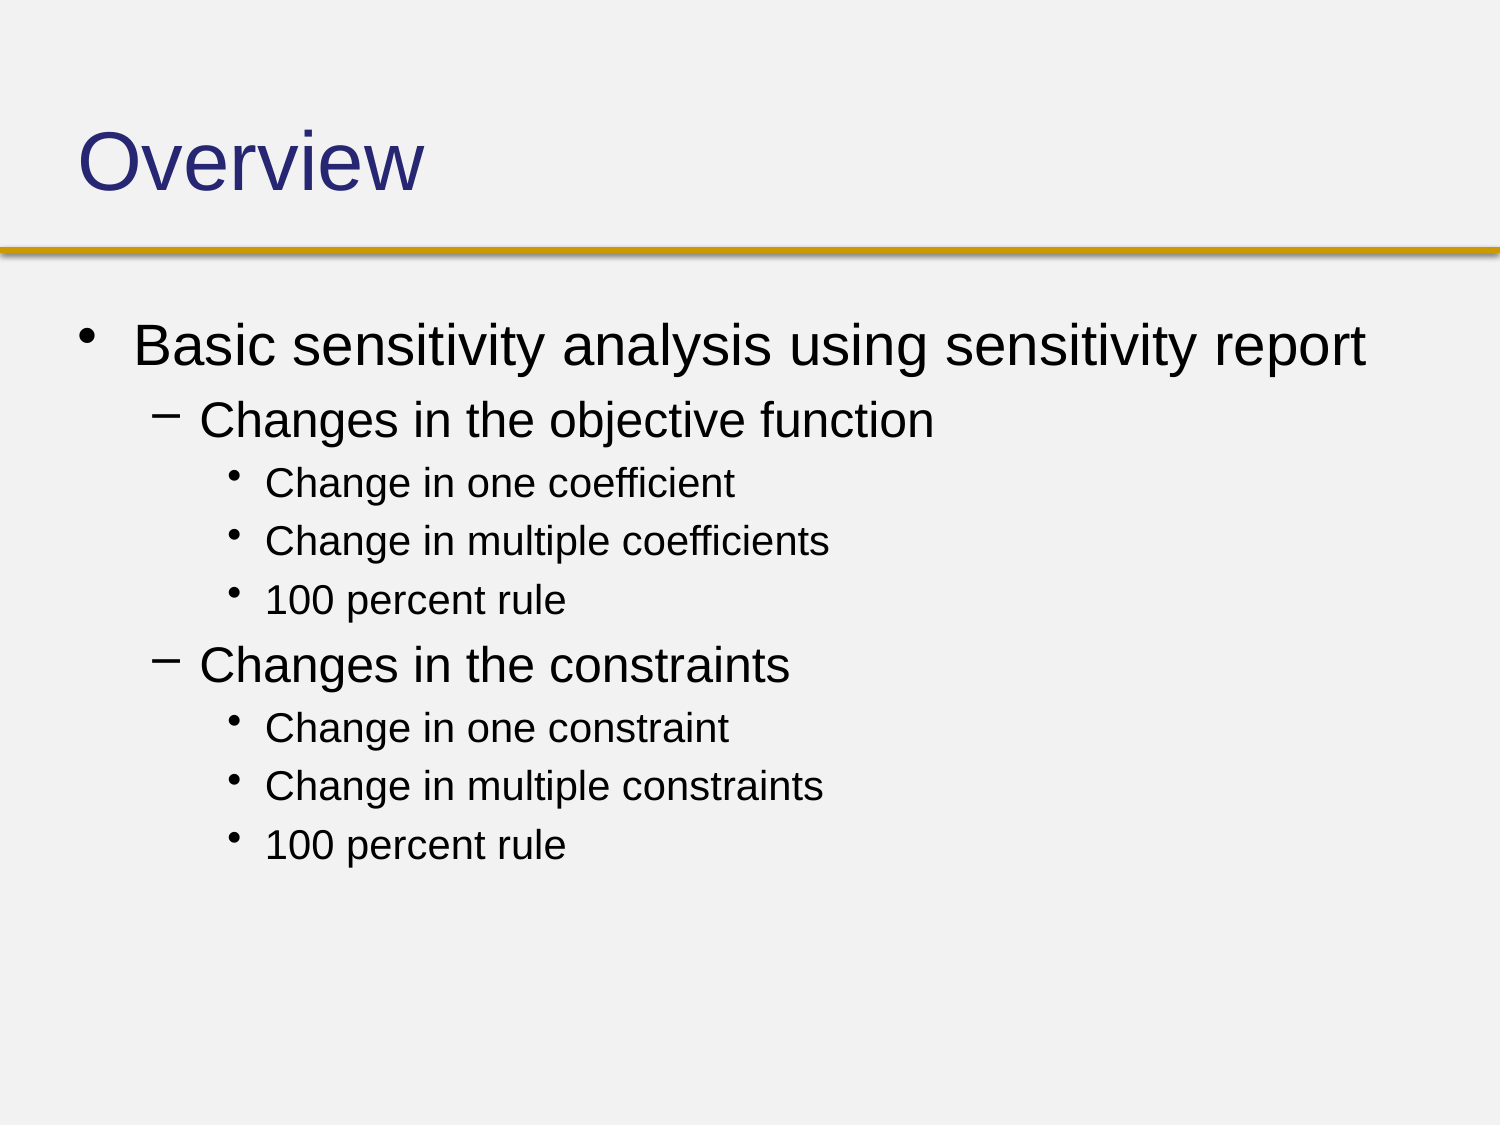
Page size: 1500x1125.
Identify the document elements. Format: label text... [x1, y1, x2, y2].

list Basic sensitivity analysis using sensitivity report Changes in the objective function Change in one coefficient Change in multiple coefficients 100 percent rule Changes in the constraints Change in one constraint Change in multiple constraints 100 percent rule [62, 299, 1438, 1001]
title Overview [62, 99, 1438, 288]
